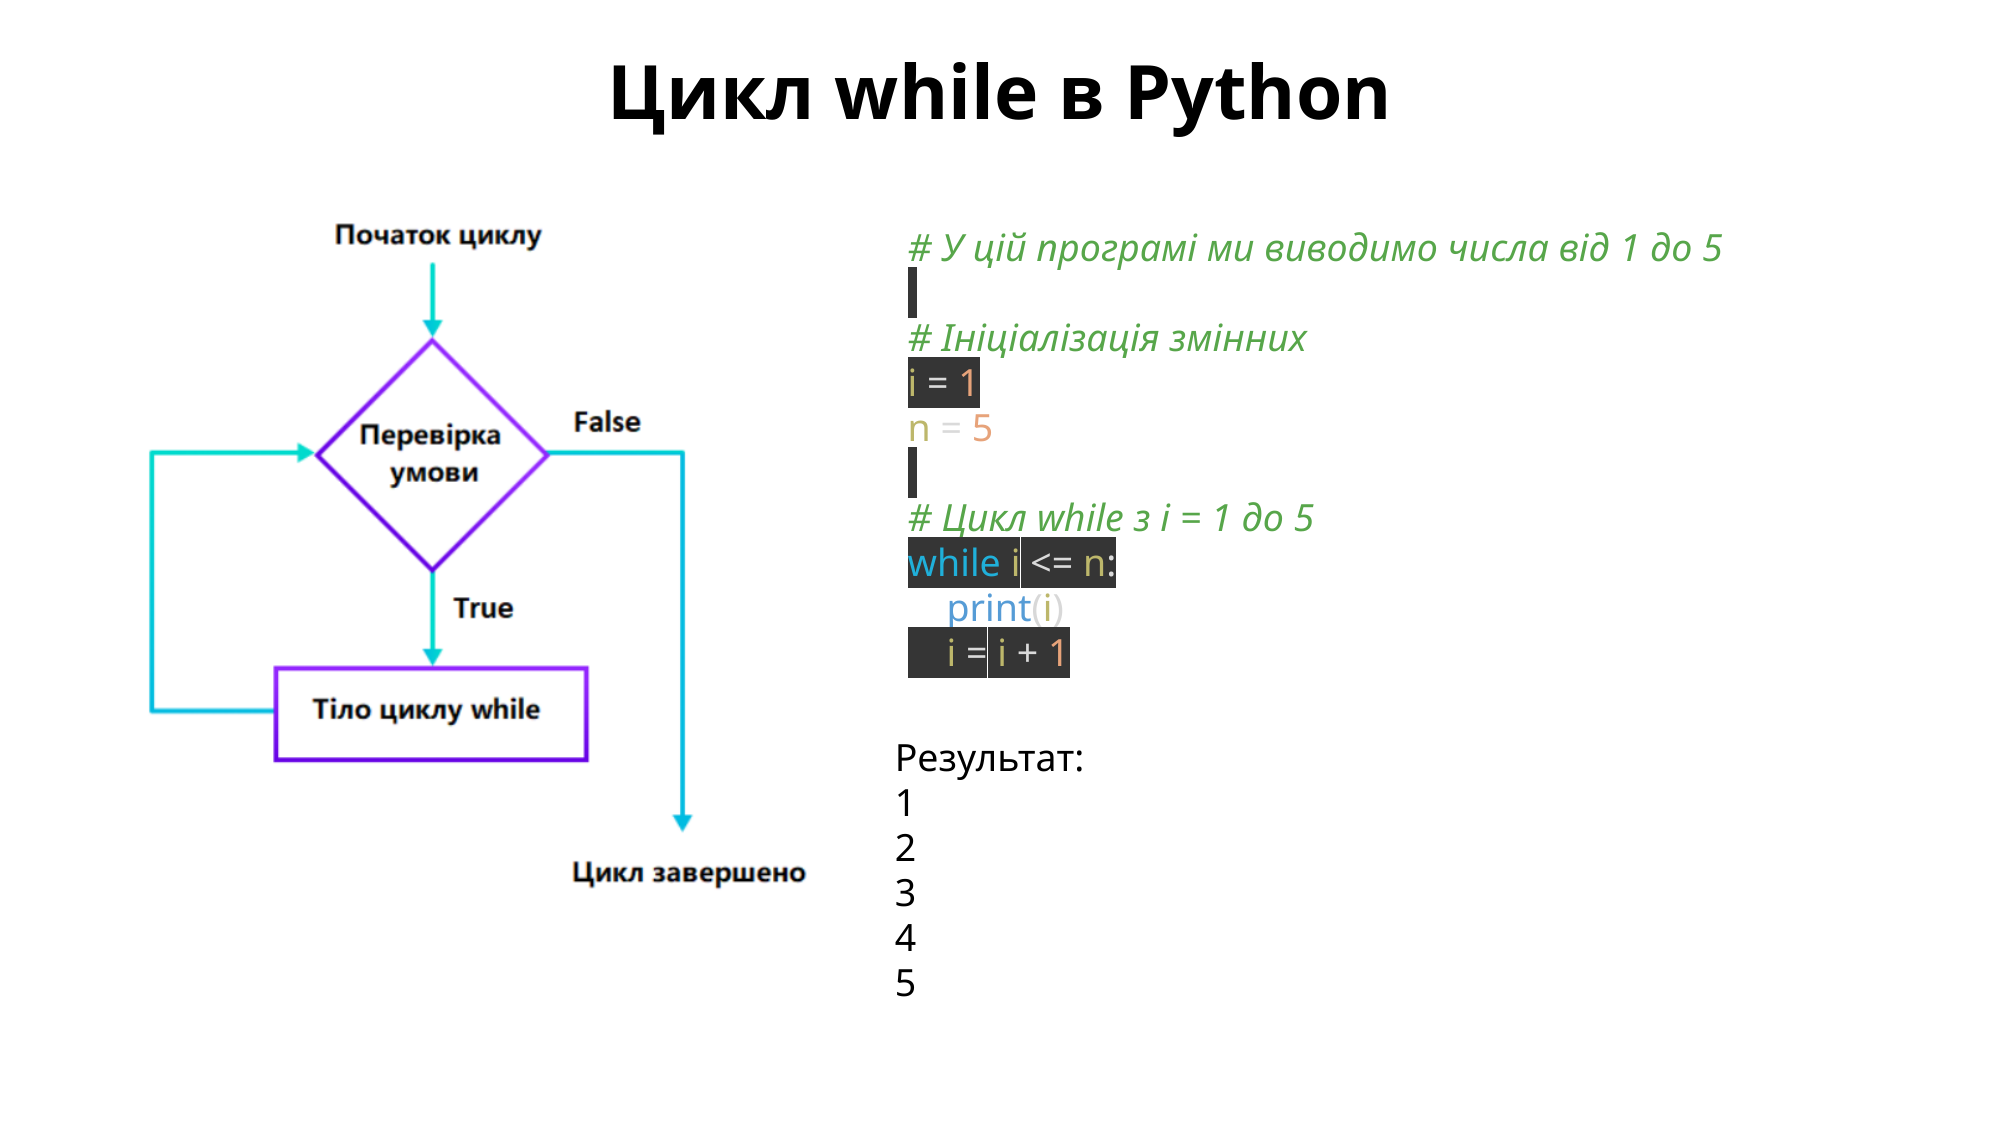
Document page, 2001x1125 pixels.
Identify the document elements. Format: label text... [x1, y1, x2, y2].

text_box Цикл while в Python [0, 37, 2000, 143]
picture [106, 183, 881, 942]
text_box # У цій програмі ми виводимо числа від 1 до 5 # Ініціалізація змінних i = 1 n = 5 # Цикл while з i = 1 до 5 while i <= n: print(i) i = i + 1 [892, 216, 1893, 682]
text_box Результат: 1 2 3 4 5 [880, 726, 1880, 1012]
